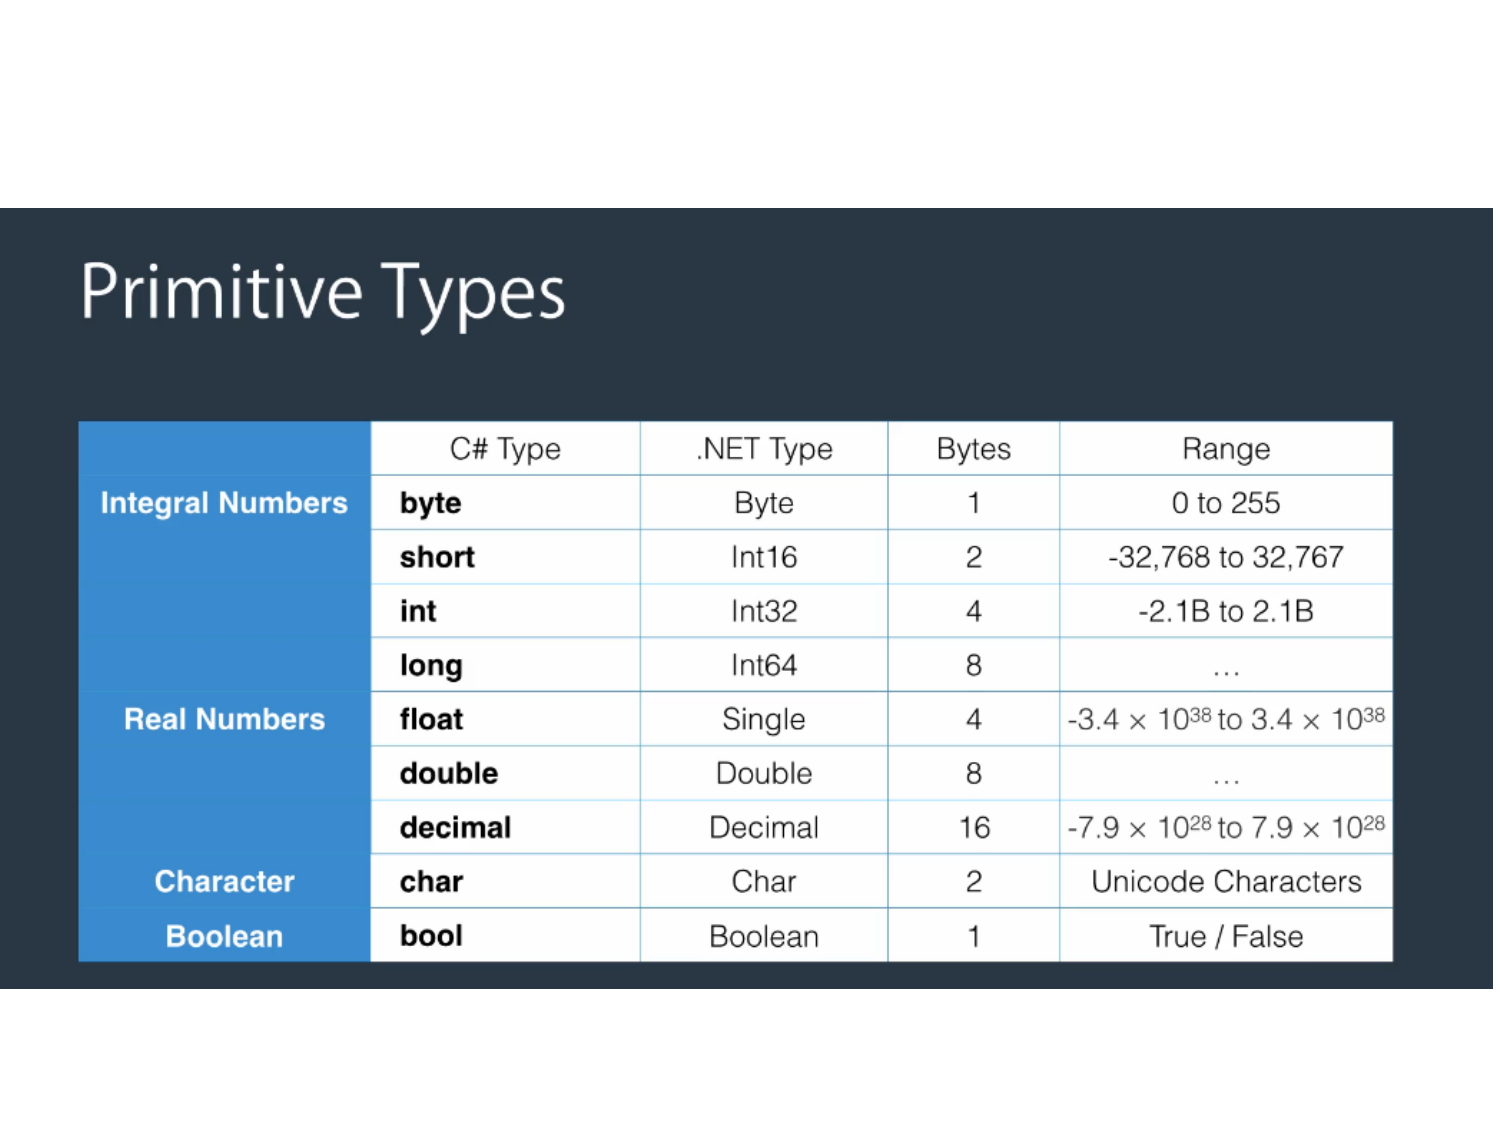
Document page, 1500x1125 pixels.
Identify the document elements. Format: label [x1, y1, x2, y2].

picture [0, 207, 1494, 989]
